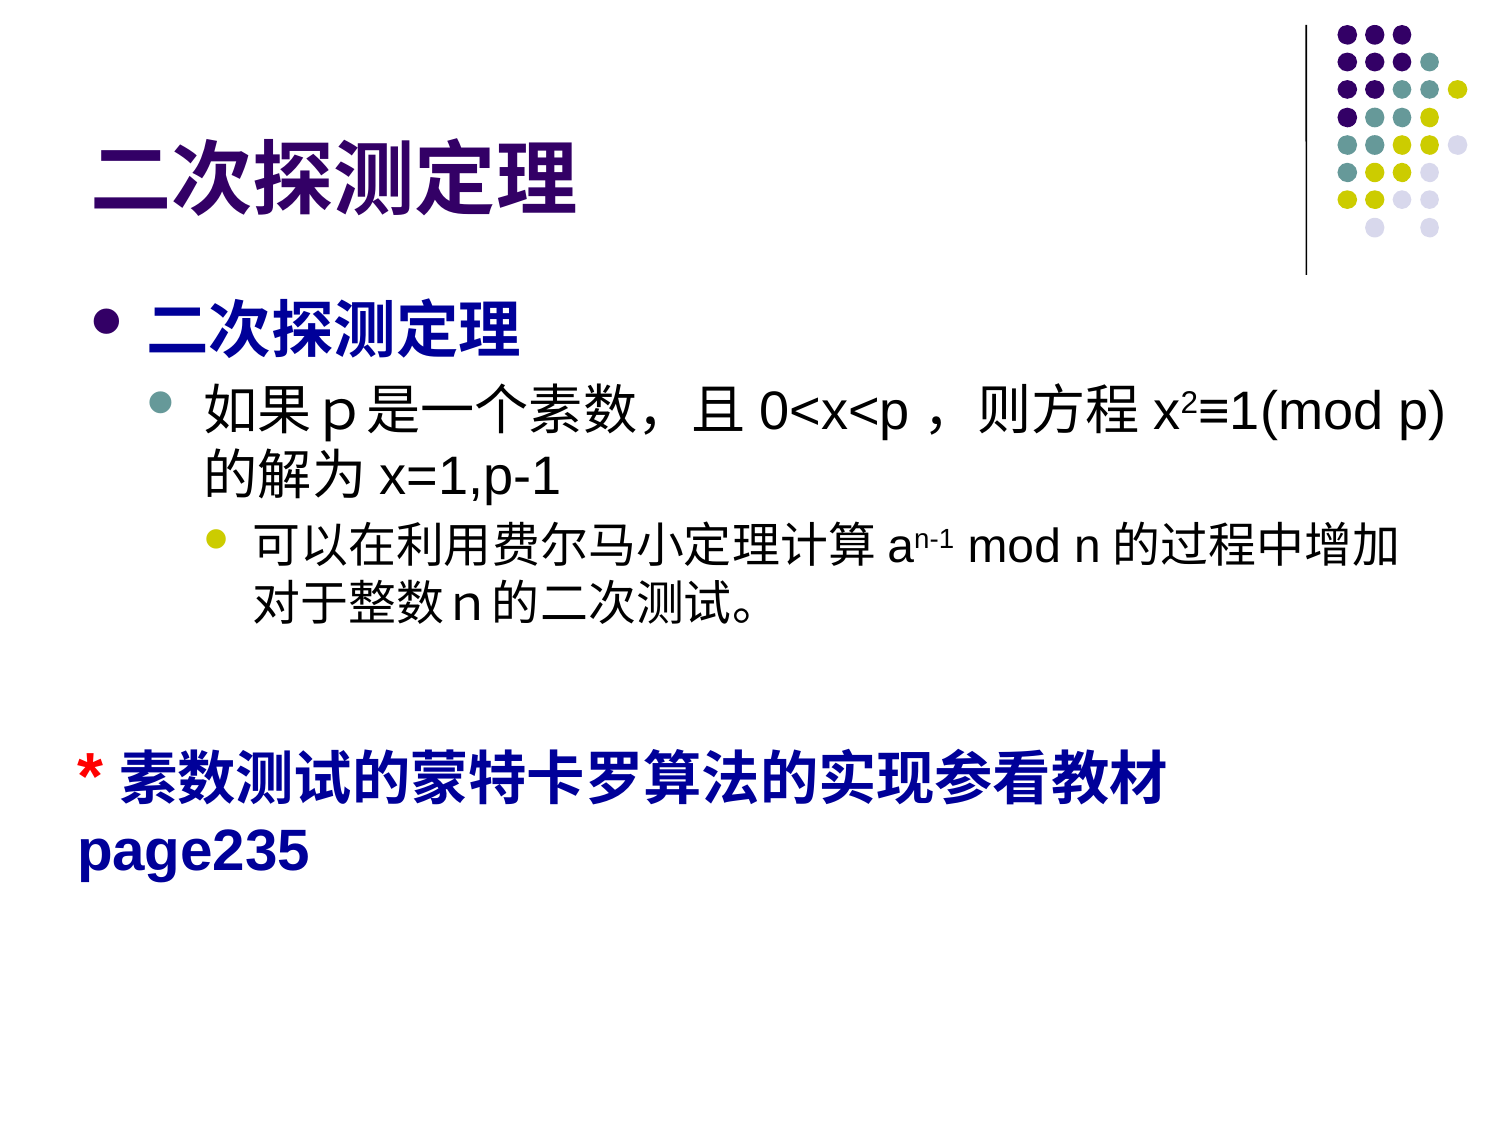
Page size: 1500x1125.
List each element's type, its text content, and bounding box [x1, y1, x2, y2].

title 二次探测定理 [74, 19, 1313, 233]
list 二次探测定理 如果ｐ是一个素数，且0<x<p，则方程x2≡1(mod p)的解为x=1,p-1 可以在利用费尔马小定理计算an-1 mod n的过程中增加对于整数ｎ的二次测试。 [74, 281, 1463, 651]
text_box *素数测试的蒙特卡罗算法的实现参看教材page235 [62, 725, 1425, 890]
